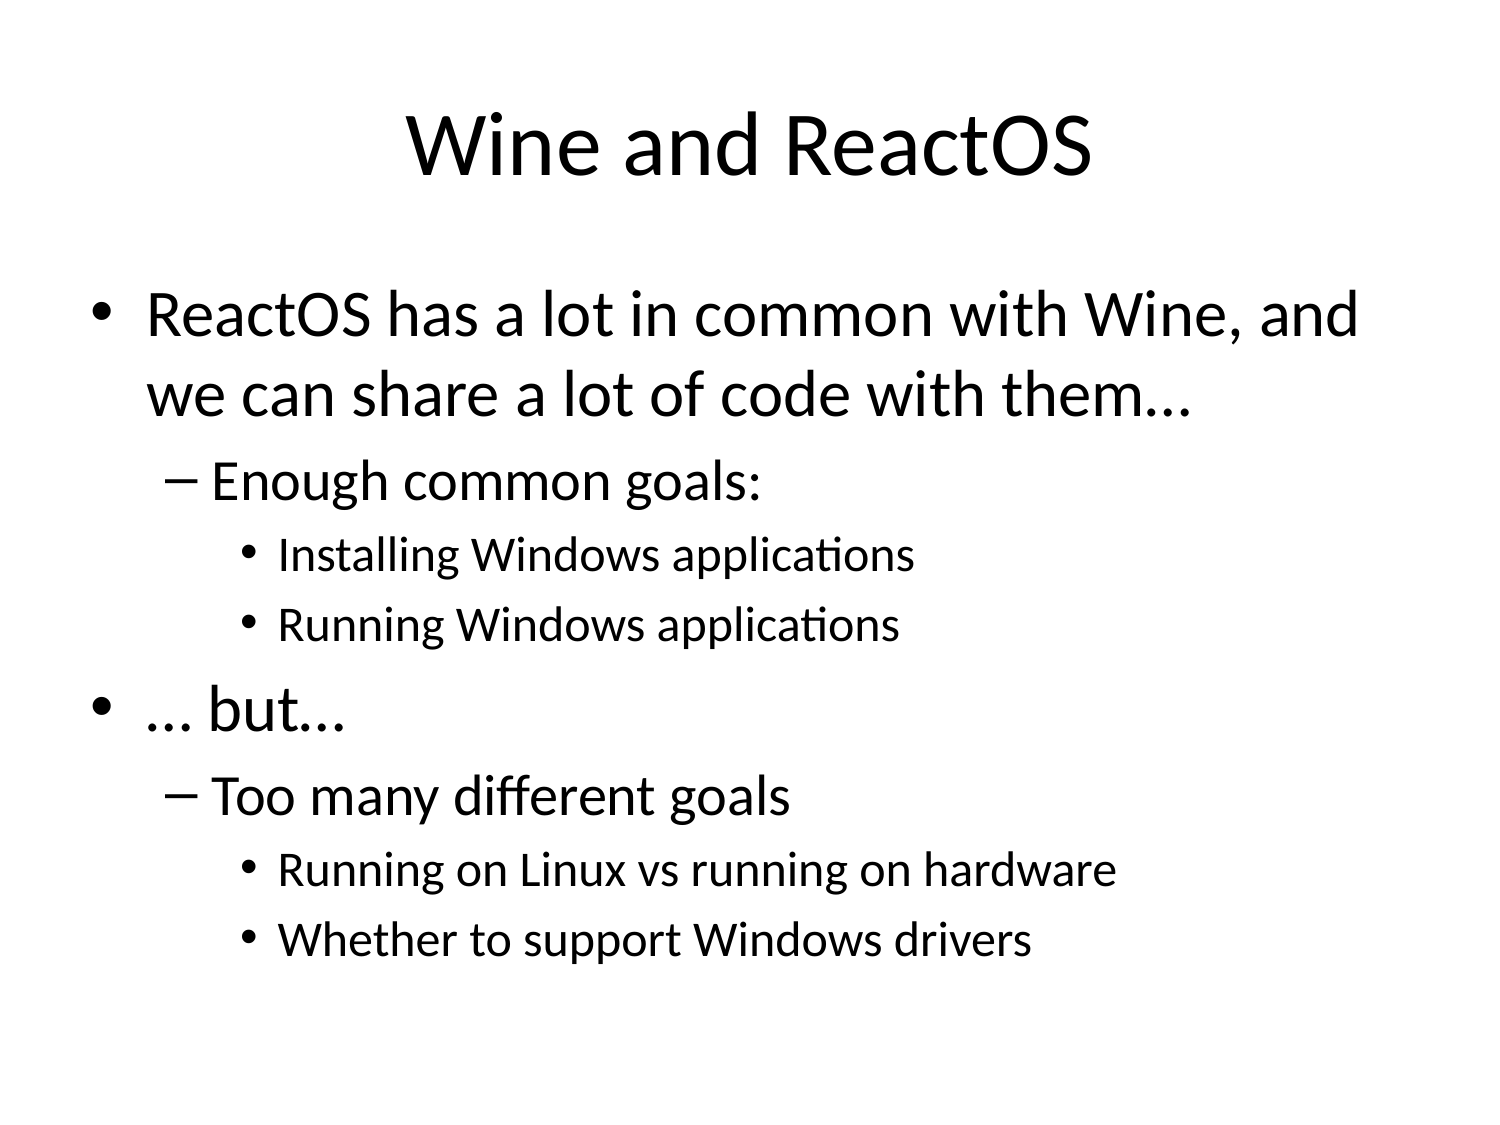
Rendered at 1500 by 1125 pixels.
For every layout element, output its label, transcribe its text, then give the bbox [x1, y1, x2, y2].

list ReactOS has a lot in common with Wine, and we can share a lot of code with them… Enough common goals: Installing Windows applications Running Windows applications … but… Too many different goals Running on Linux vs running on hardware Whether to support Windows drivers [75, 262, 1425, 1005]
title Wine and ReactOS [75, 45, 1425, 233]
